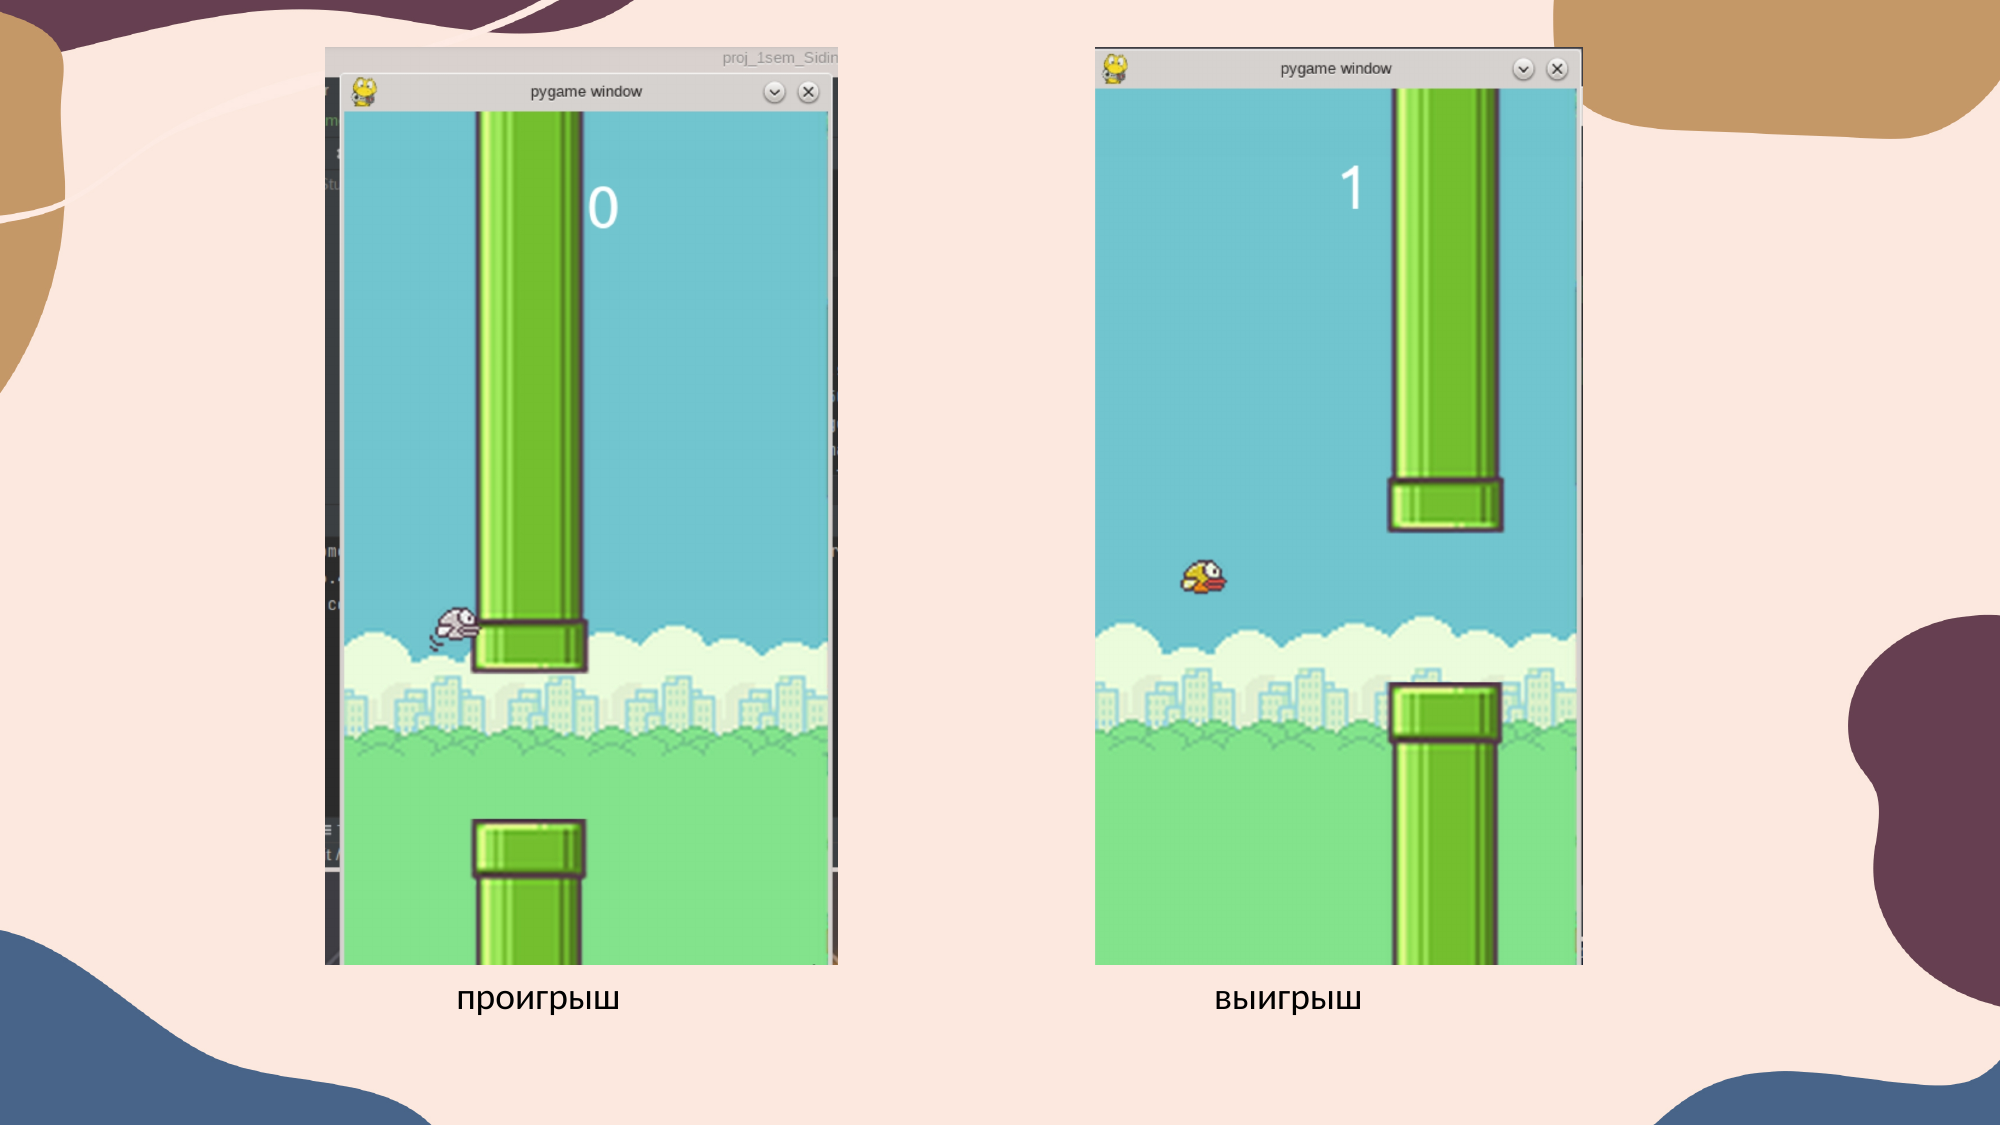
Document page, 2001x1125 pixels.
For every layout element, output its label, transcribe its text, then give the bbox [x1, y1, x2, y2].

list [325, 47, 838, 965]
text_box выигрыш [1199, 965, 1500, 1024]
picture [0, 0, 2000, 1125]
text_box проигрыш [441, 965, 742, 1024]
